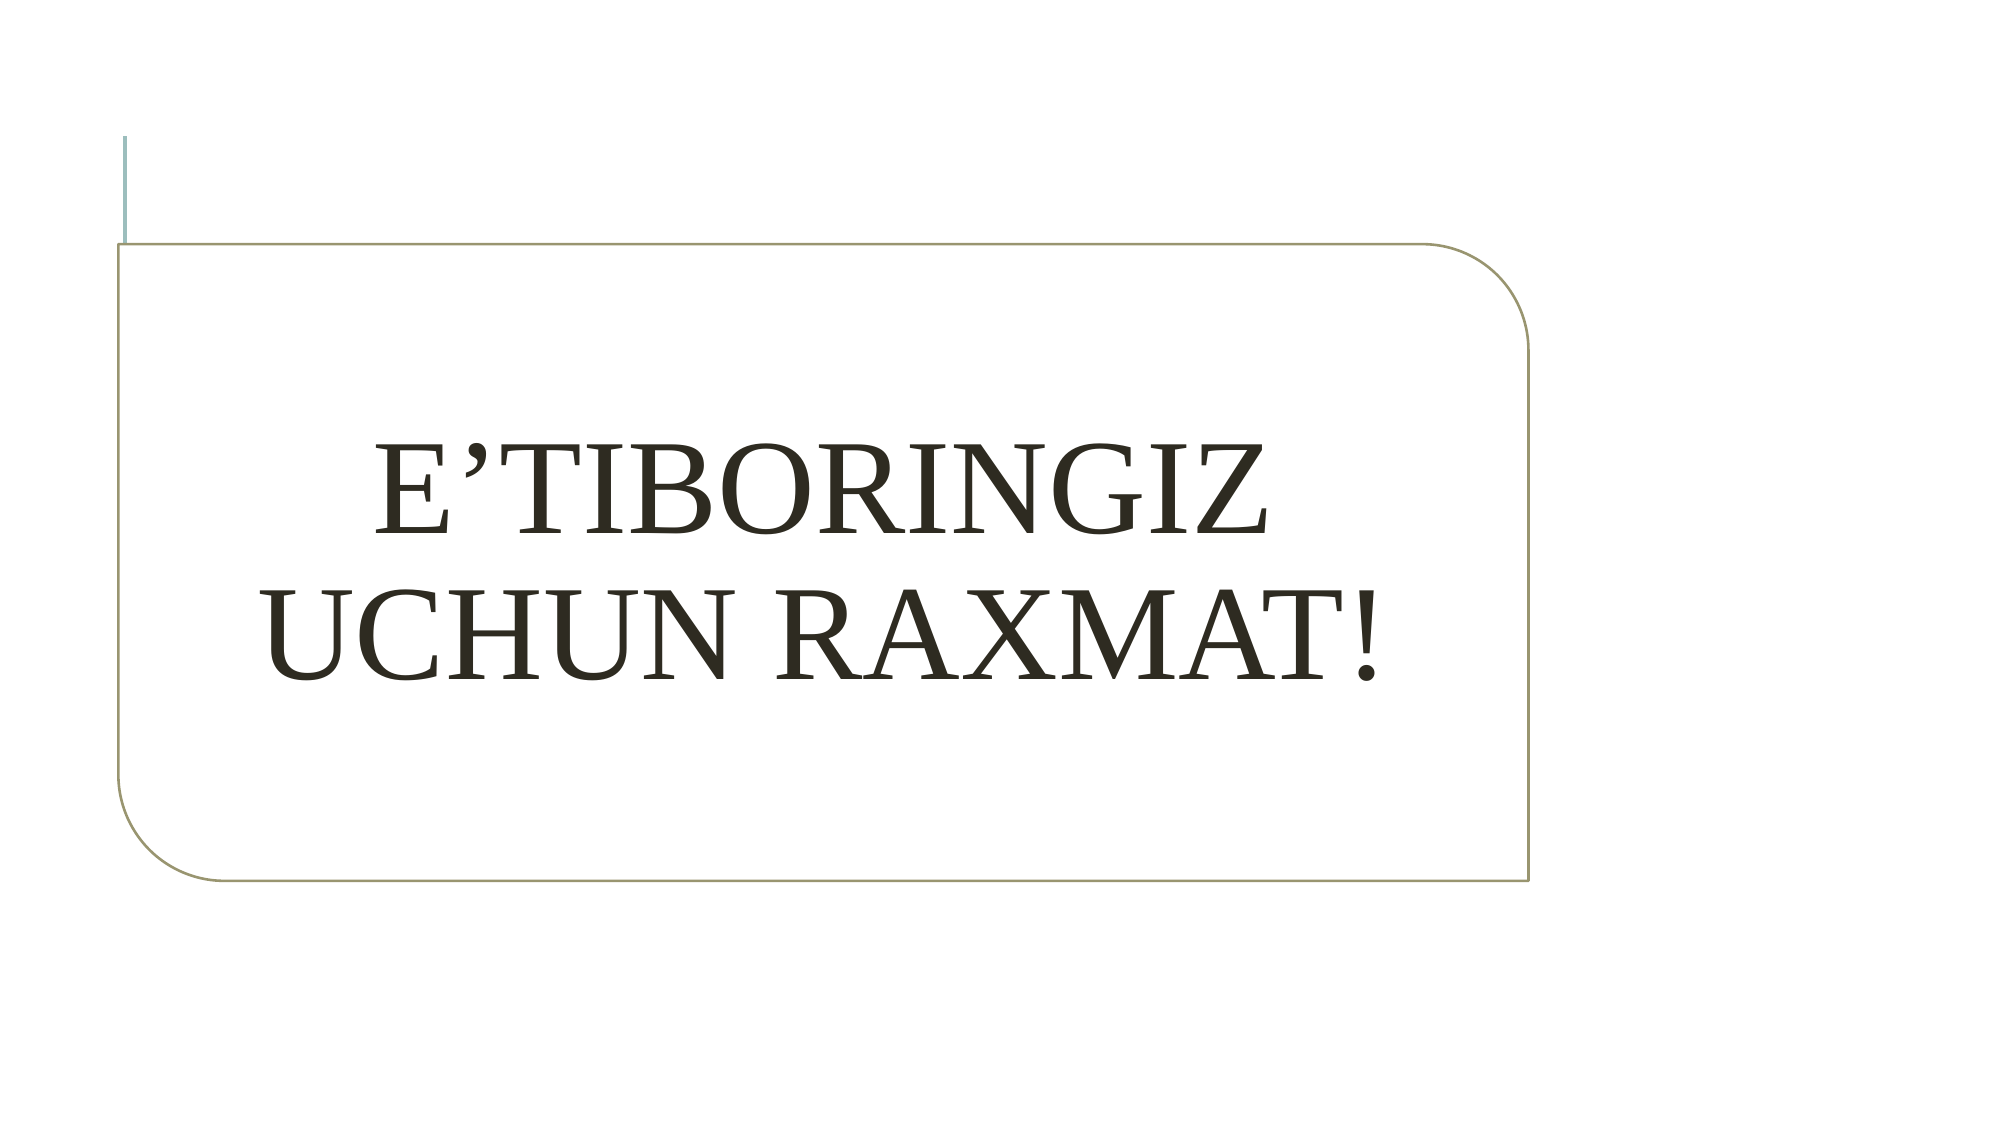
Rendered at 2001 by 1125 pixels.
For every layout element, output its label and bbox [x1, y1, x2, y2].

list [118, 243, 1529, 882]
